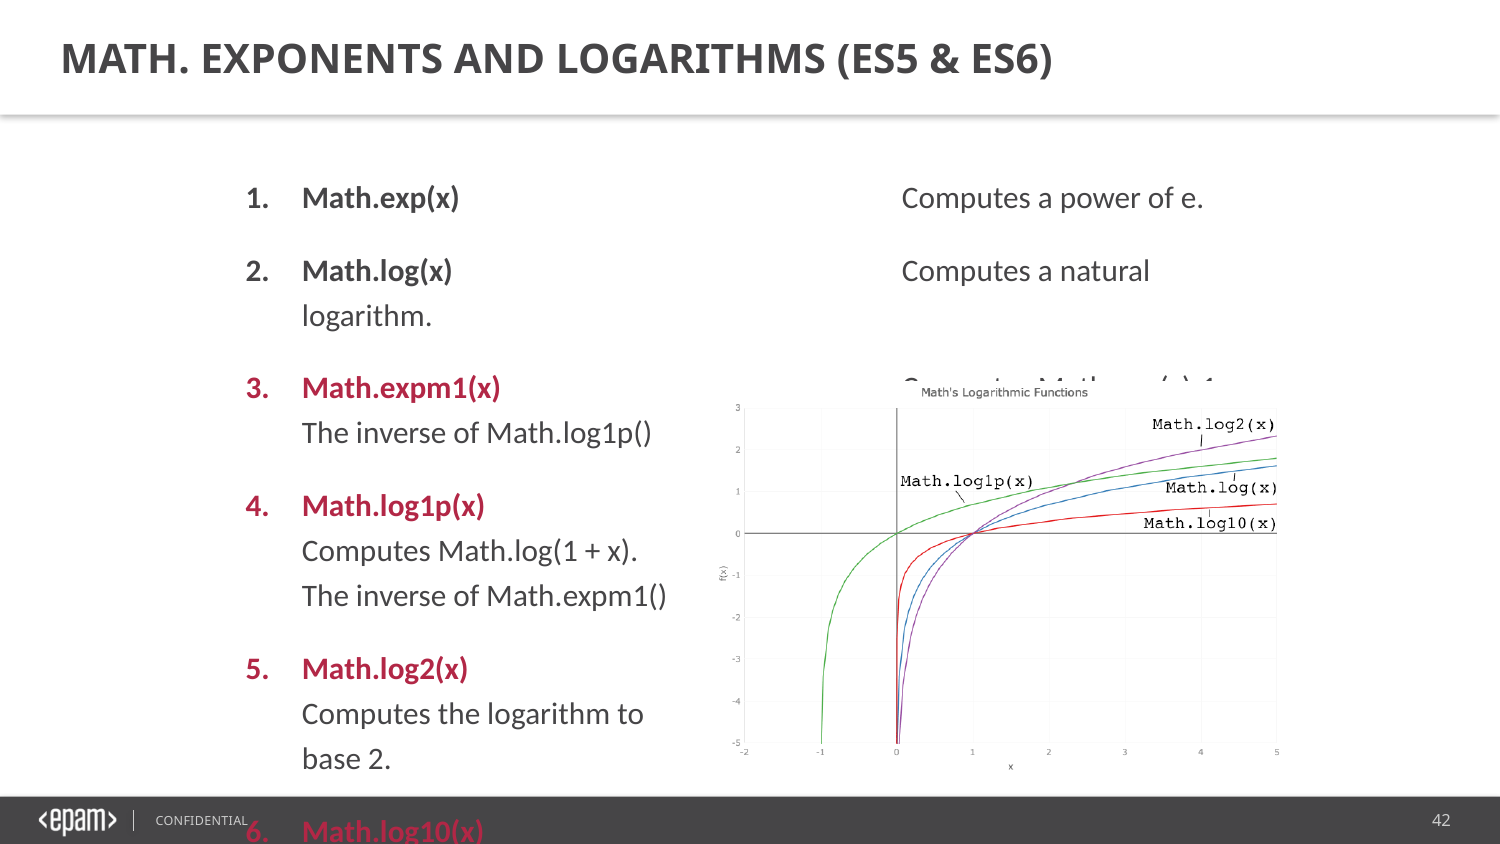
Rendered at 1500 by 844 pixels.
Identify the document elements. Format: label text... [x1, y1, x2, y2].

picture [717, 380, 1291, 776]
list Math. Exponents and Logarithms (ES5 & ES6) [0, 0, 1500, 115]
picture [38, 808, 117, 837]
list Math.exp(x) Computes a power of e. Math.log(x) Computes a natural logarithm. Math.expm1(x) Computes Math.exp(x)-1. The inverse of Math.log1p() Math.log1p(x) Computes Math.log(1 + x). The inverse of Math.expm1() Math.log2(x) Computes the logarithm to base 2. Math.log10(x) Computes the logarithm to base 10. [230, 162, 1269, 725]
